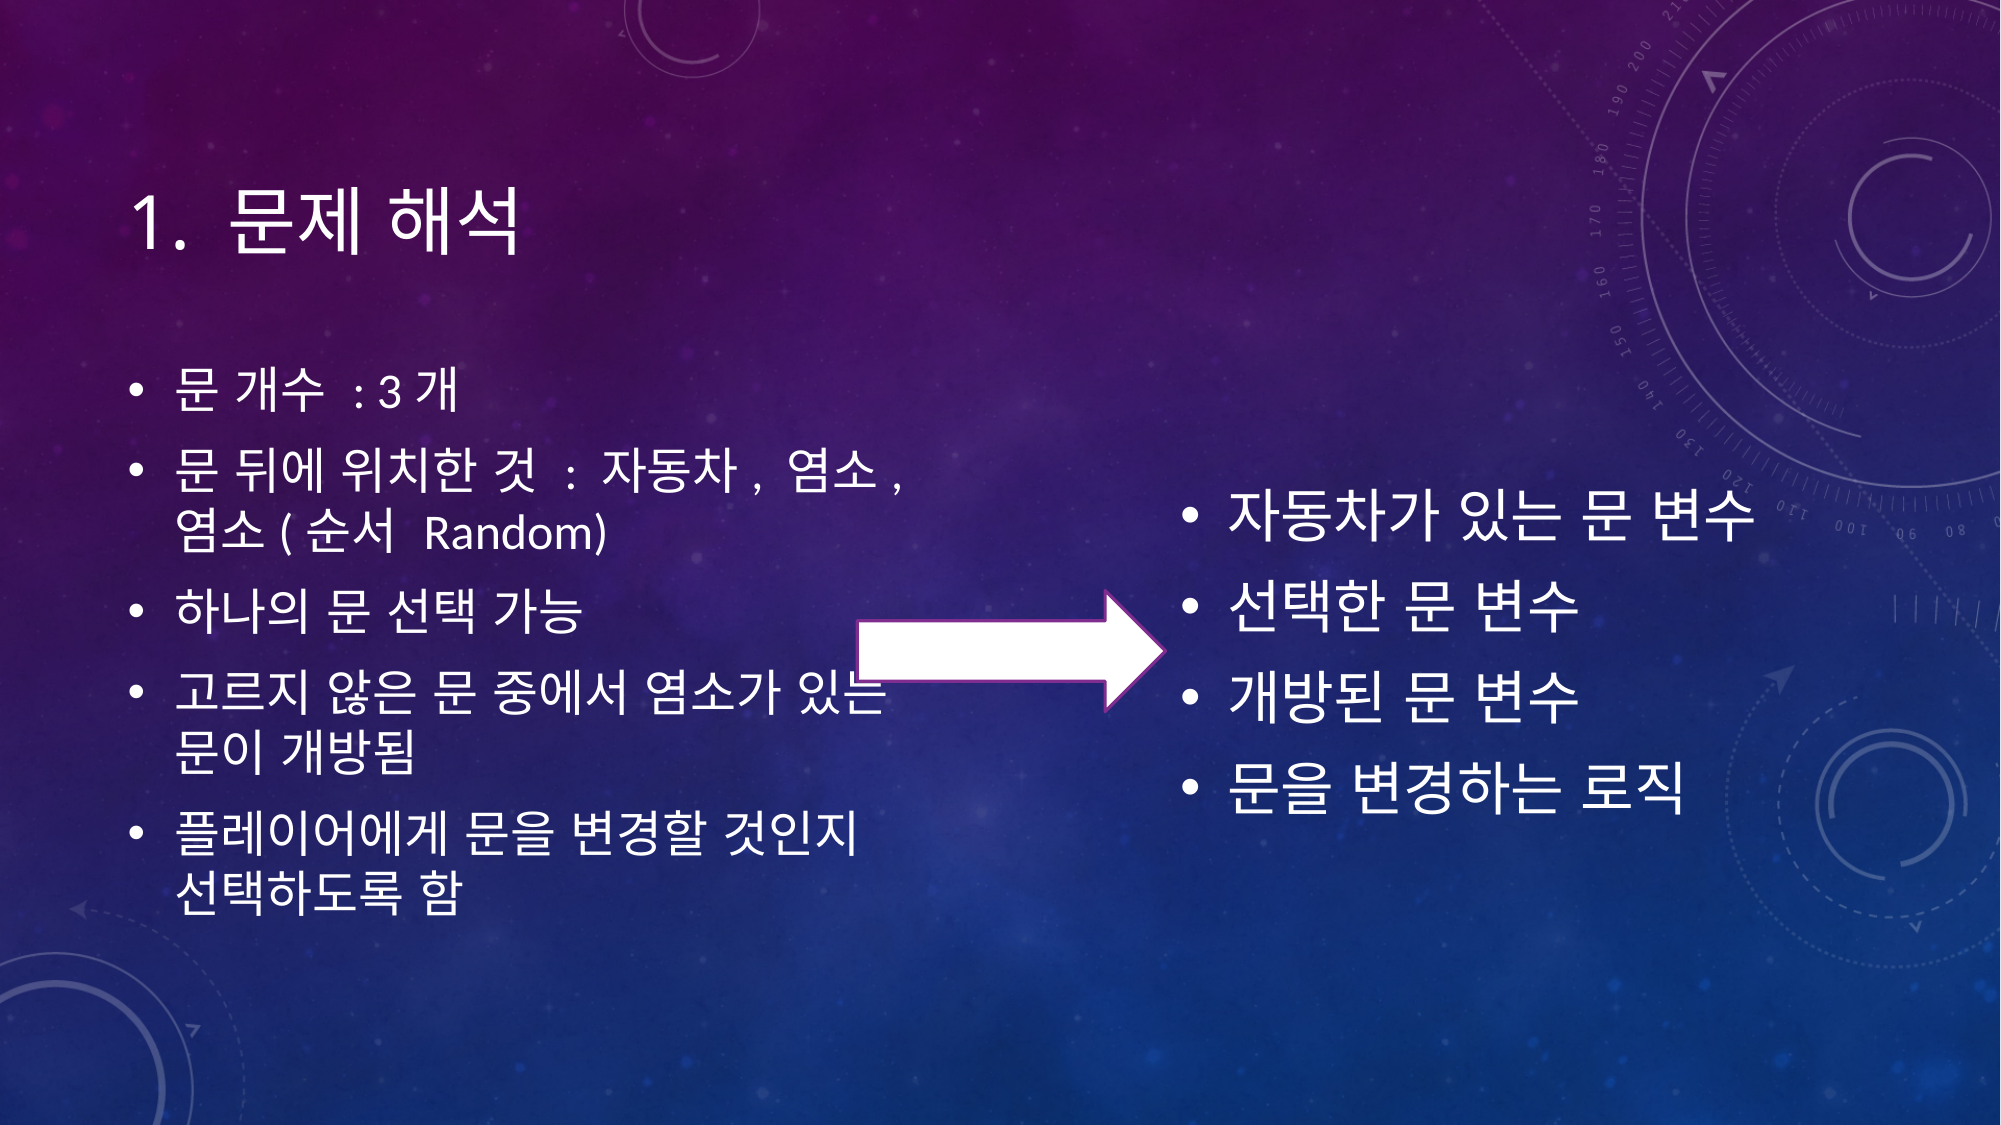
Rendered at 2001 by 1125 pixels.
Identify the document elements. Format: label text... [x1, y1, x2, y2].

list 자동차가 있는 문 변수 선택한 문 변수 개방된 문 변수 문을 변경하는 로직 [1165, 351, 1985, 950]
title 1. 문제 해석 [112, 99, 1775, 339]
list 문 개수 : 3개 문 뒤에 위치한 것 : 자동차, 염소, 염소(순서 Random) 하나의 문 선택 가능 고르지 않은 문 중에서 염소가 있는 문이 개방됨 플레이어에게 문을 변경할 것인지 선택하도록 함 [112, 351, 932, 950]
picture [0, 0, 2001, 1125]
text_box [855, 589, 1167, 713]
